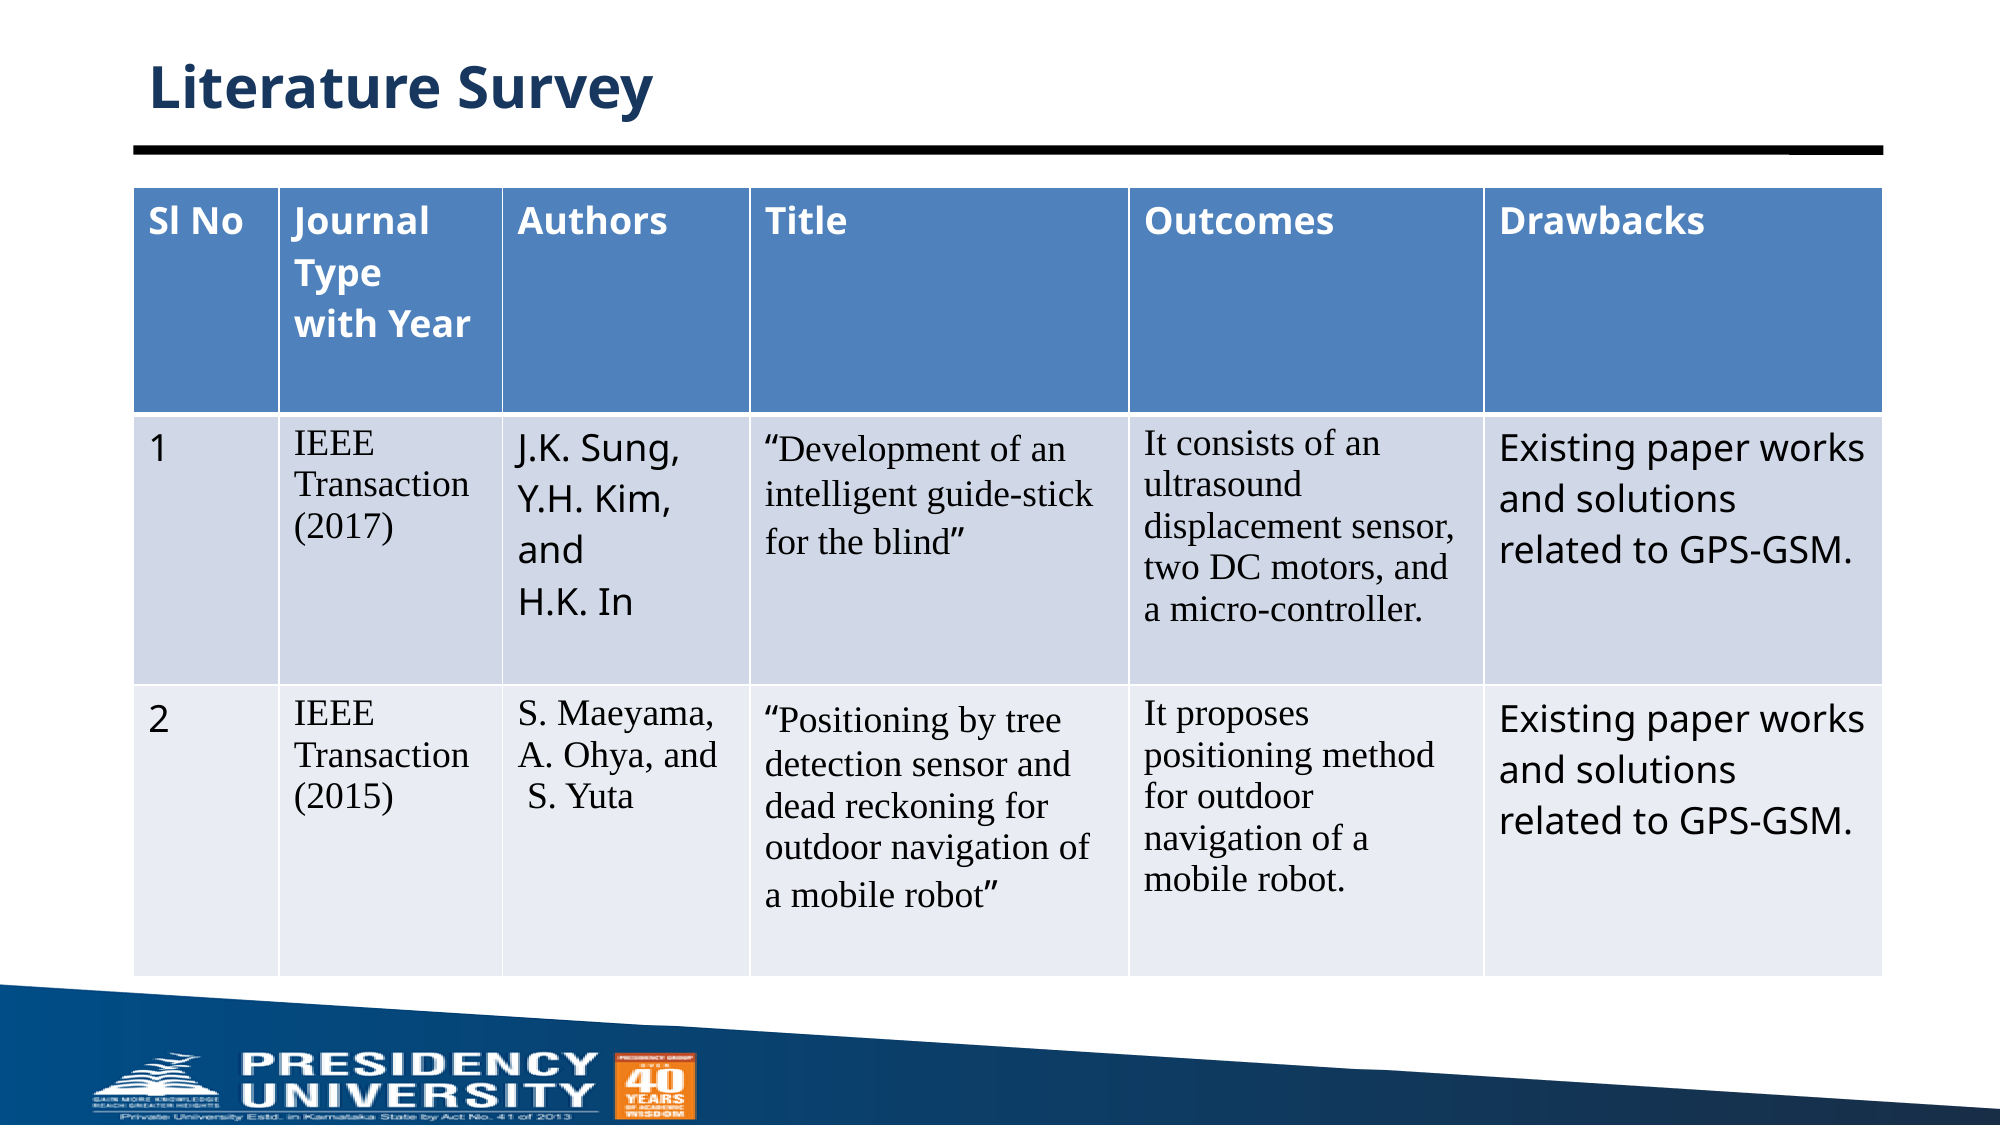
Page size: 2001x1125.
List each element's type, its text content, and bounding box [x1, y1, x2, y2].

table_header Title [751, 188, 1128, 412]
table_cell “Development of an intelligent guide-stick for the blind” [751, 417, 1128, 684]
table_cell S. Maeyama, A. Ohya, and S. Yuta [503, 686, 749, 976]
table_cell Existing paper works and solutions related to GPS-GSM. [1485, 686, 1882, 976]
table_cell “Positioning by tree detection sensor and dead reckoning for outdoor navigation of a mobile robot” [751, 686, 1128, 976]
table_header Outcomes [1130, 188, 1483, 412]
table_header Authors [503, 188, 749, 412]
table_cell IEEE Transaction (2017) [280, 417, 502, 684]
table_cell 1 [134, 417, 278, 684]
title Literature Survey [133, 45, 1884, 125]
table_header Sl No [134, 188, 278, 412]
table_cell IEEE Transaction (2015) [280, 686, 502, 976]
picture [0, 982, 2000, 1125]
table_header Journal Type with Year [280, 188, 502, 412]
table_cell J.K. Sung, Y.H. Kim, and H.K. In [503, 417, 749, 684]
table_cell It consists of an ultrasound displacement sensor, two DC motors, and a micro-controller. [1130, 417, 1483, 684]
table_cell It proposes positioning method for outdoor navigation of a mobile robot. [1130, 686, 1483, 976]
table_cell Existing paper works and solutions related to GPS-GSM. [1485, 417, 1882, 684]
table_cell 2 [134, 686, 278, 976]
table_header Drawbacks [1485, 188, 1882, 412]
